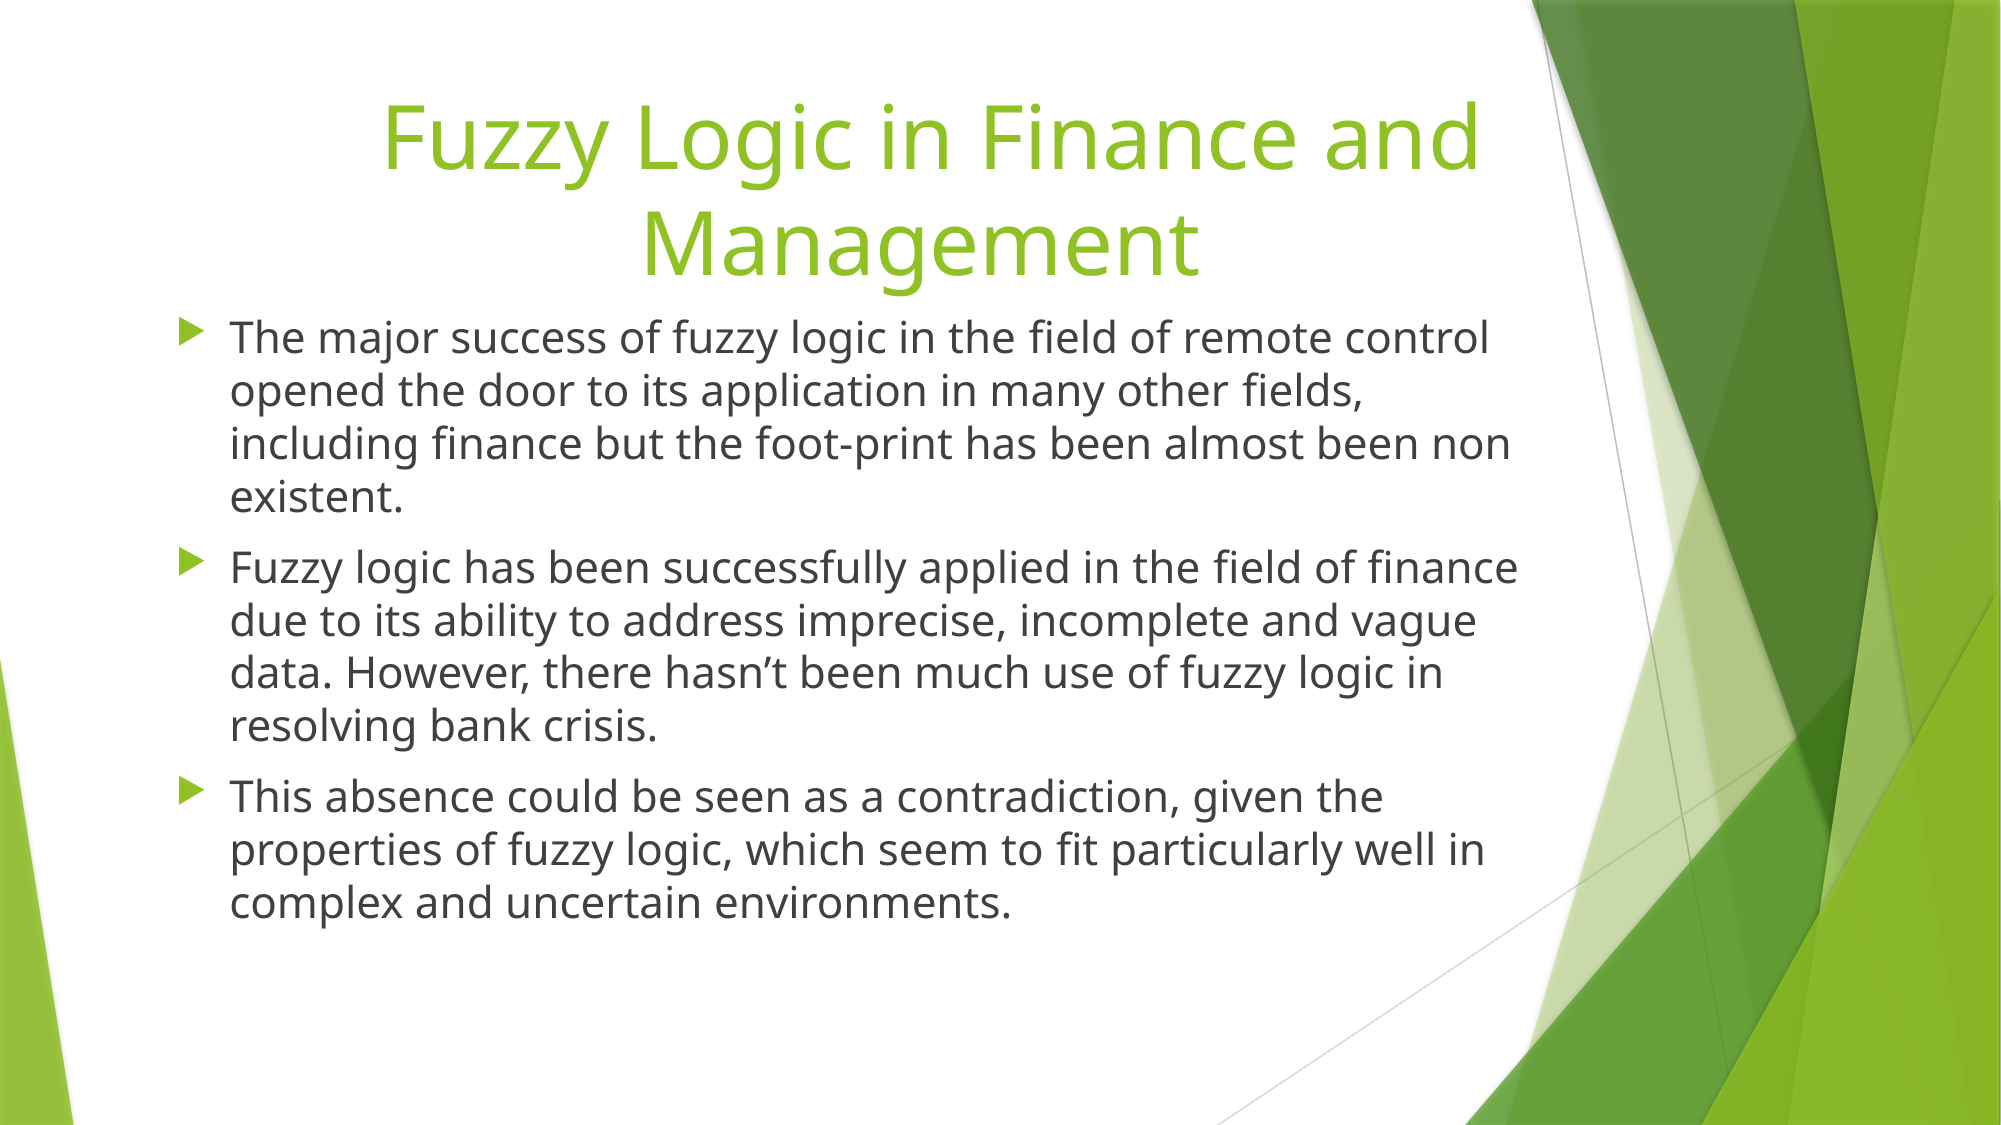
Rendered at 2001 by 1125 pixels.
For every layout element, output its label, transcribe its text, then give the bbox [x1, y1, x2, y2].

title Fuzzy Logic in Finance and Management [160, 72, 1704, 303]
list The major success of fuzzy logic in the field of remote control opened the door to its application in many other fields, including finance but the foot-print has been almost been non existent. Fuzzy logic has been successfully applied in the field of finance due to its ability to address imprecise, incomplete and vague data. However, there hasn’t been much use of fuzzy logic in resolving bank crisis. This absence could be seen as a contradiction, given the properties of fuzzy logic, which seem to fit particularly well in complex and uncertain environments. [160, 302, 1571, 939]
